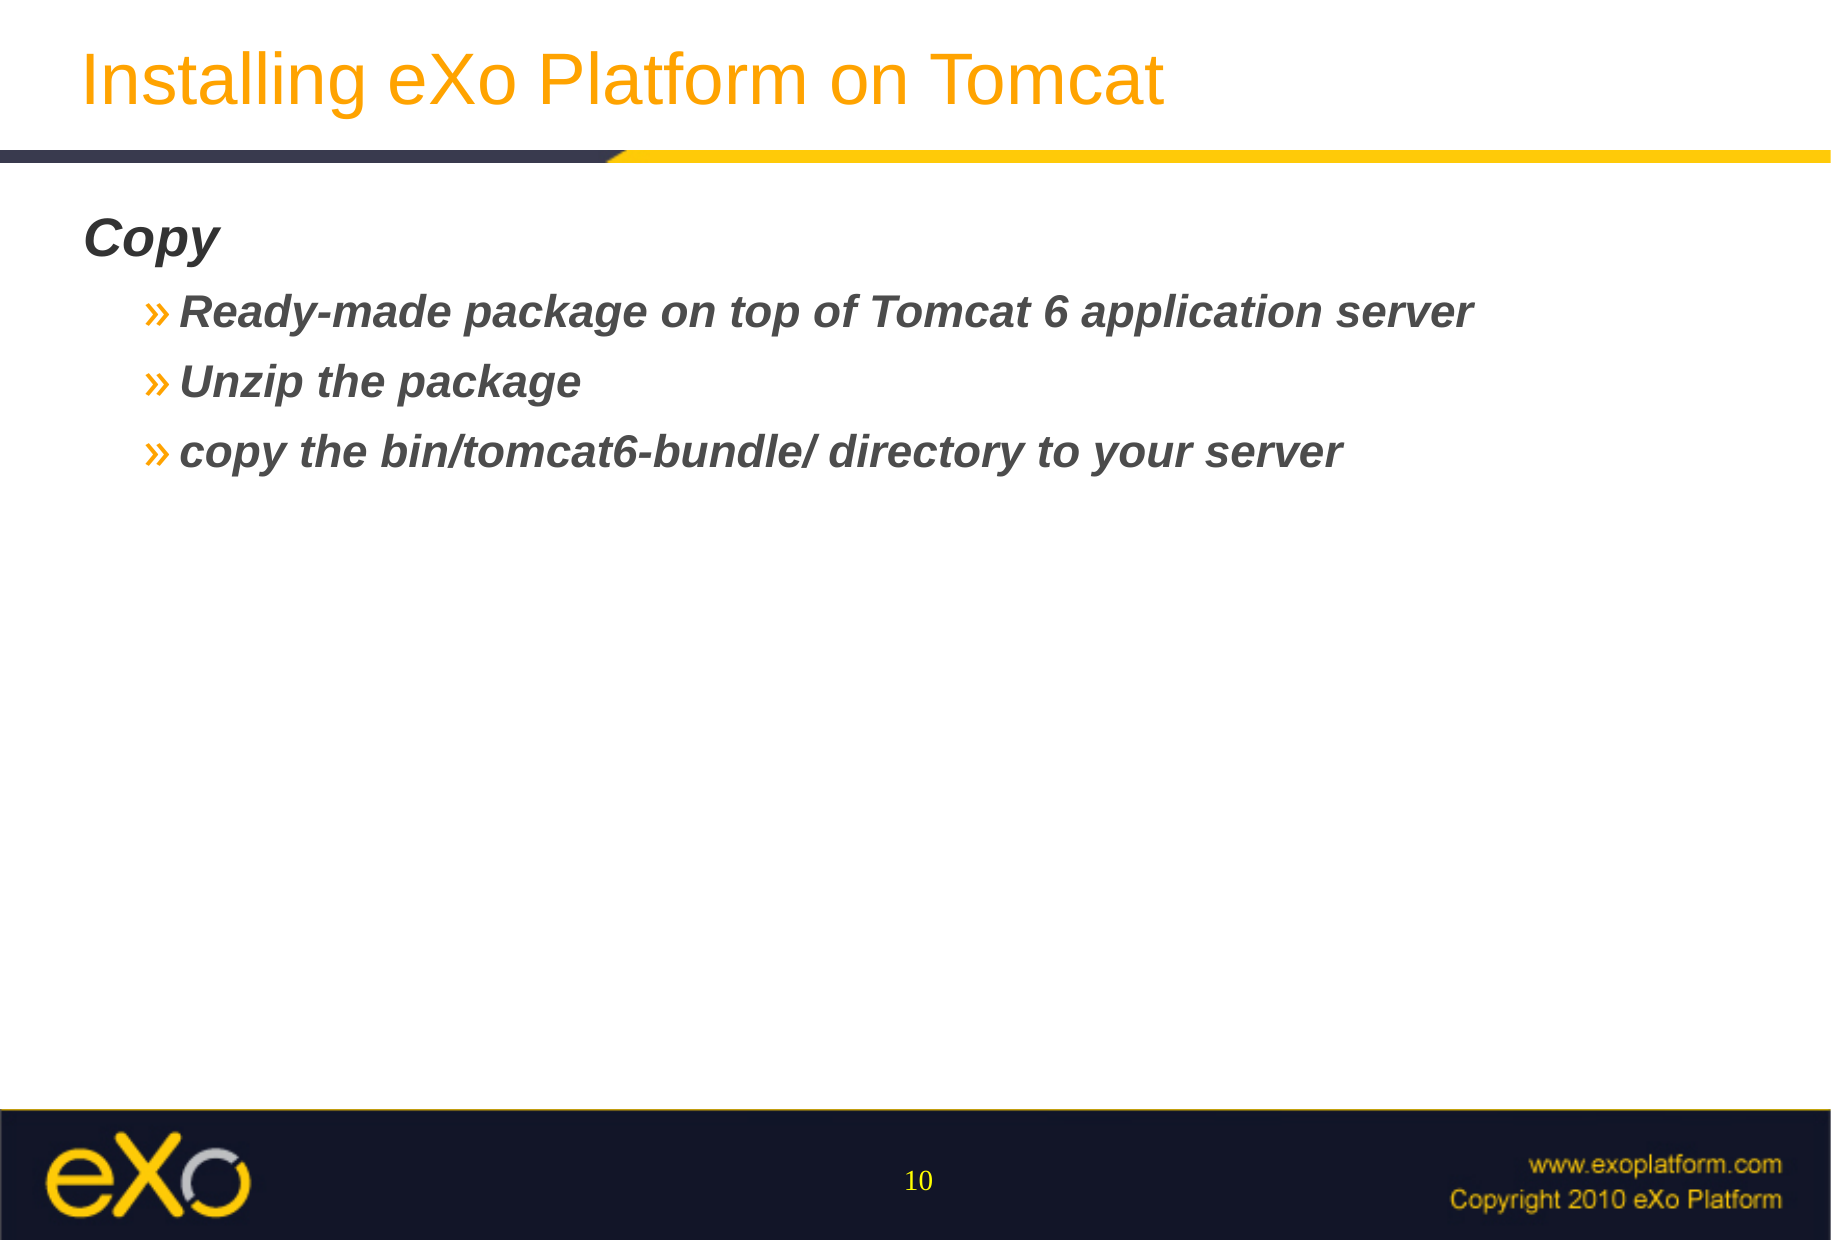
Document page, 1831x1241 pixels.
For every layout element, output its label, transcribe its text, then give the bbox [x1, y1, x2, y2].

picture [0, 1109, 1831, 1240]
list Copy Ready-made package on top of Tomcat 6 application server Unzip the package copy the bin/tomcat6-bundle/ directory to your server [83, 221, 1754, 1057]
picture [0, 150, 1831, 163]
title Installing eXo Platform on Tomcat [80, 41, 1751, 117]
